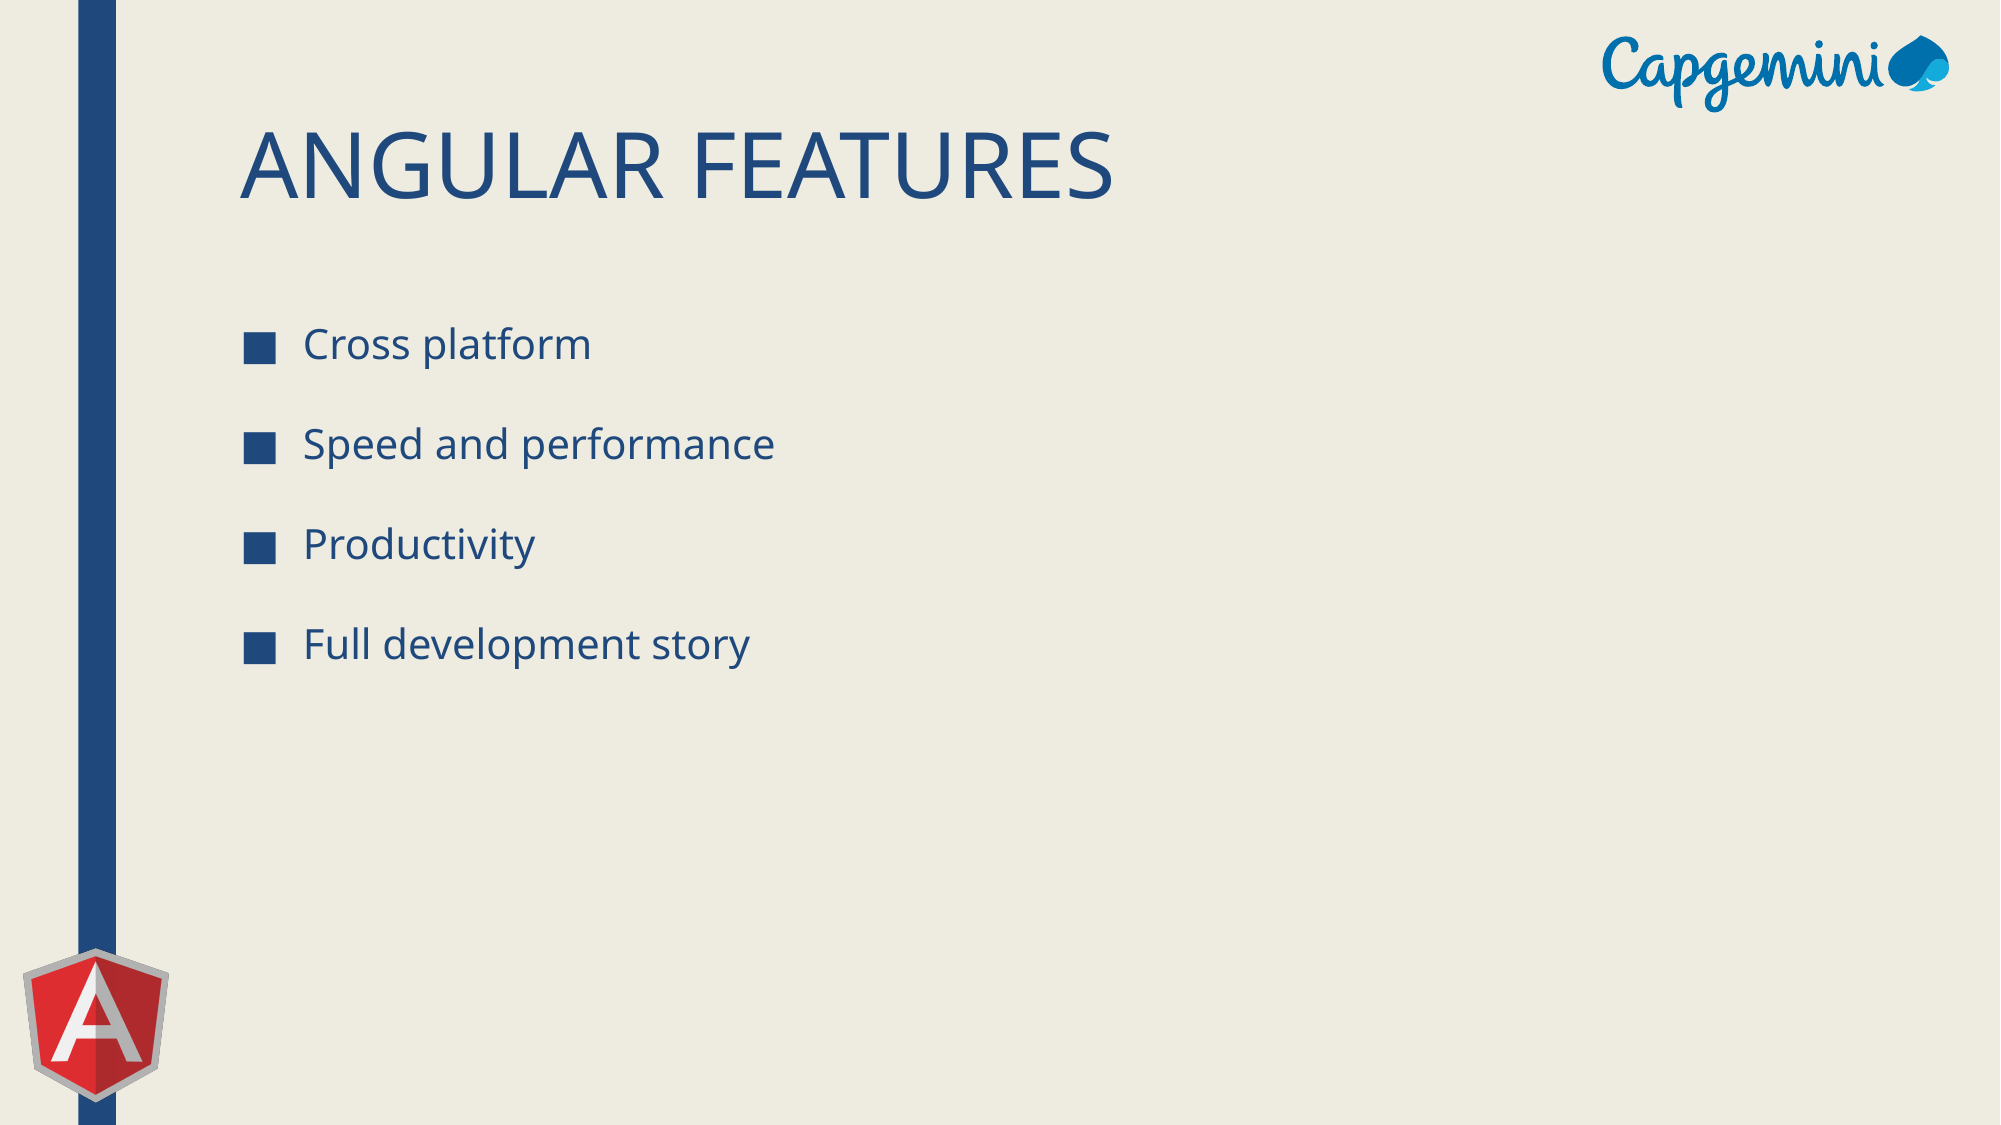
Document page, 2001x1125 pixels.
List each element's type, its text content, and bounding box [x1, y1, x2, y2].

picture [23, 948, 169, 1103]
title Angular Features [225, 112, 1800, 251]
list Cross platform Speed and performance Productivity Full development story [225, 285, 1800, 963]
